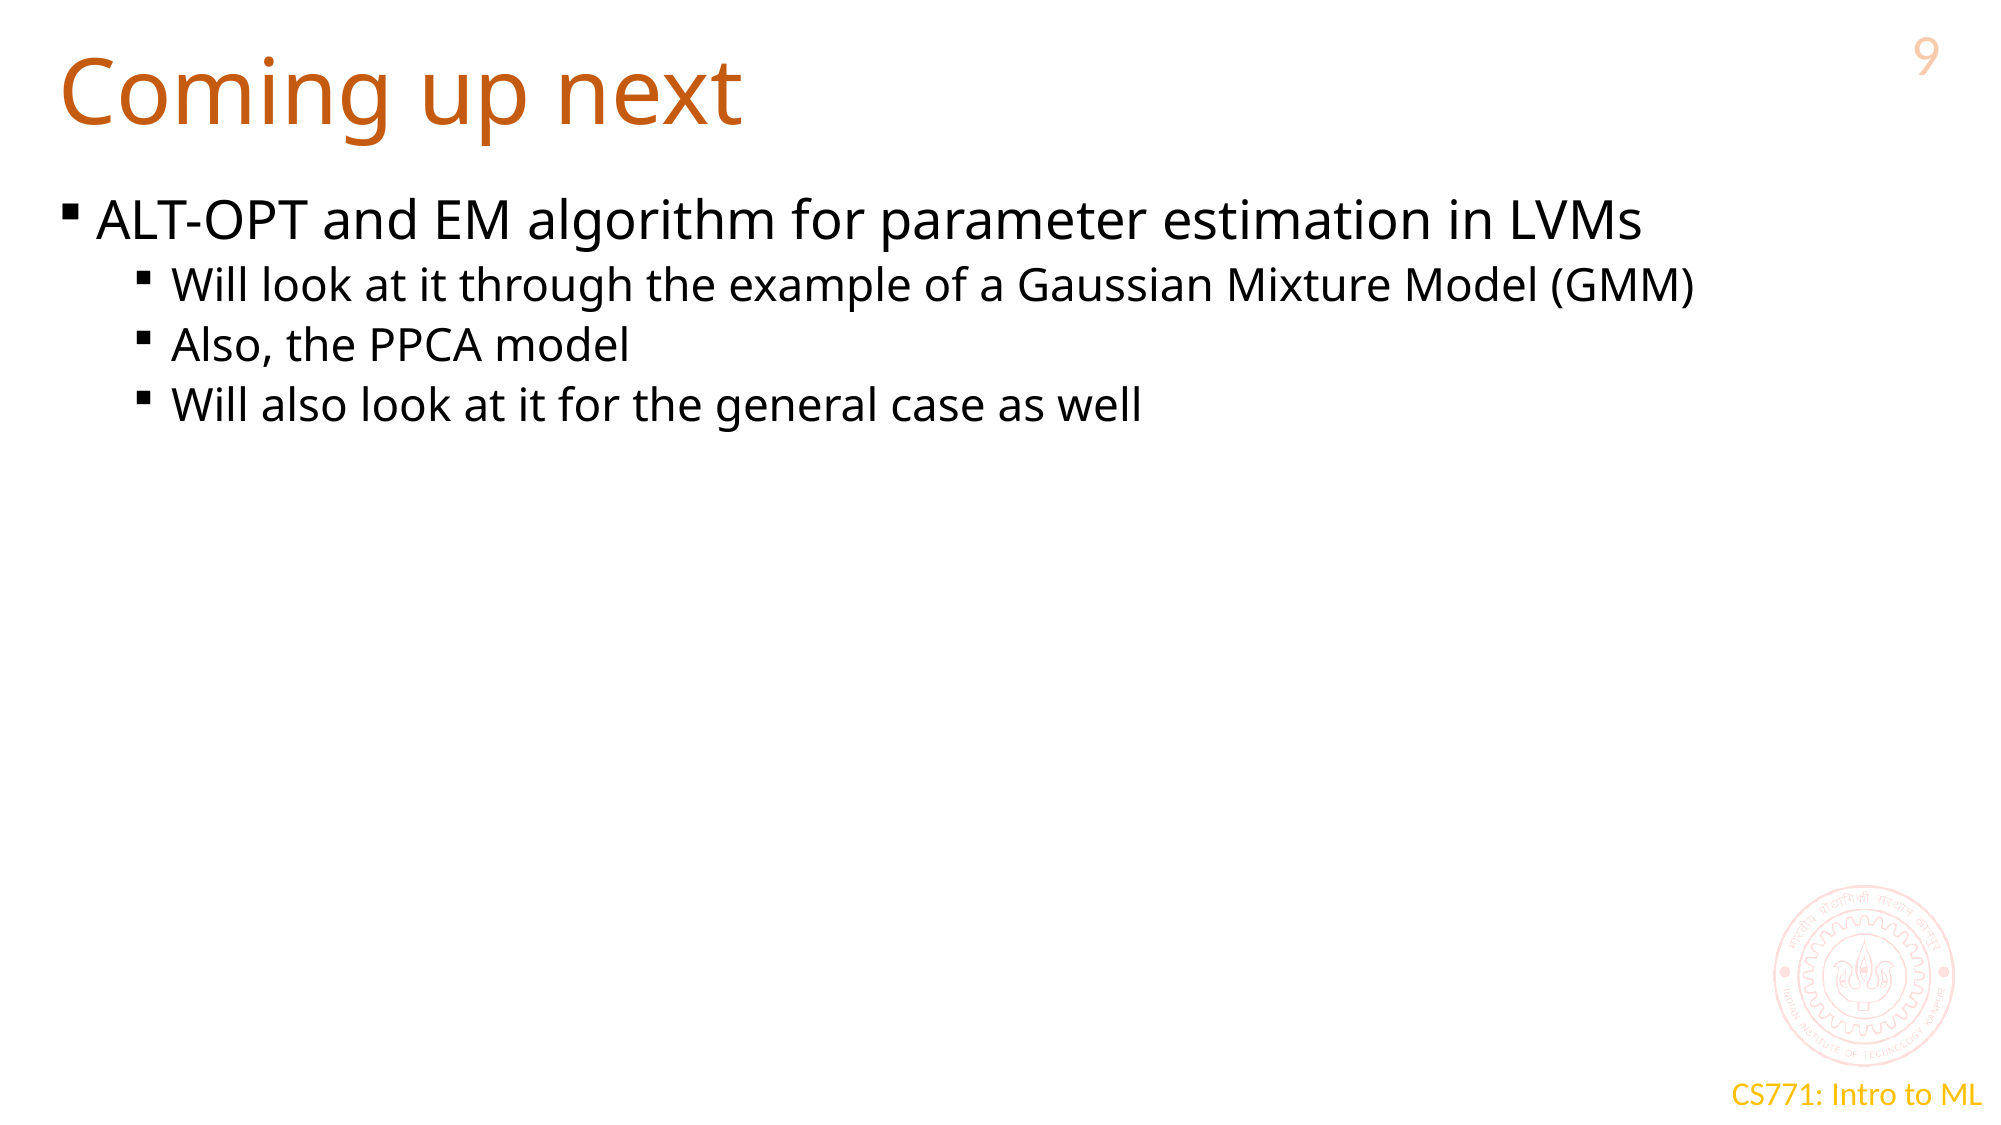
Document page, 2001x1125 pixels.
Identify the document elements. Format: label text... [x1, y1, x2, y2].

list ALT-OPT and EM algorithm for parameter estimation in LVMs Will look at it through the example of a Gaussian Mixture Model (GMM) Also, the PPCA model Will also look at it for the general case as well [43, 185, 1970, 1098]
title Coming up next [43, 27, 1970, 163]
slide_number 9 [1857, 22, 1957, 83]
